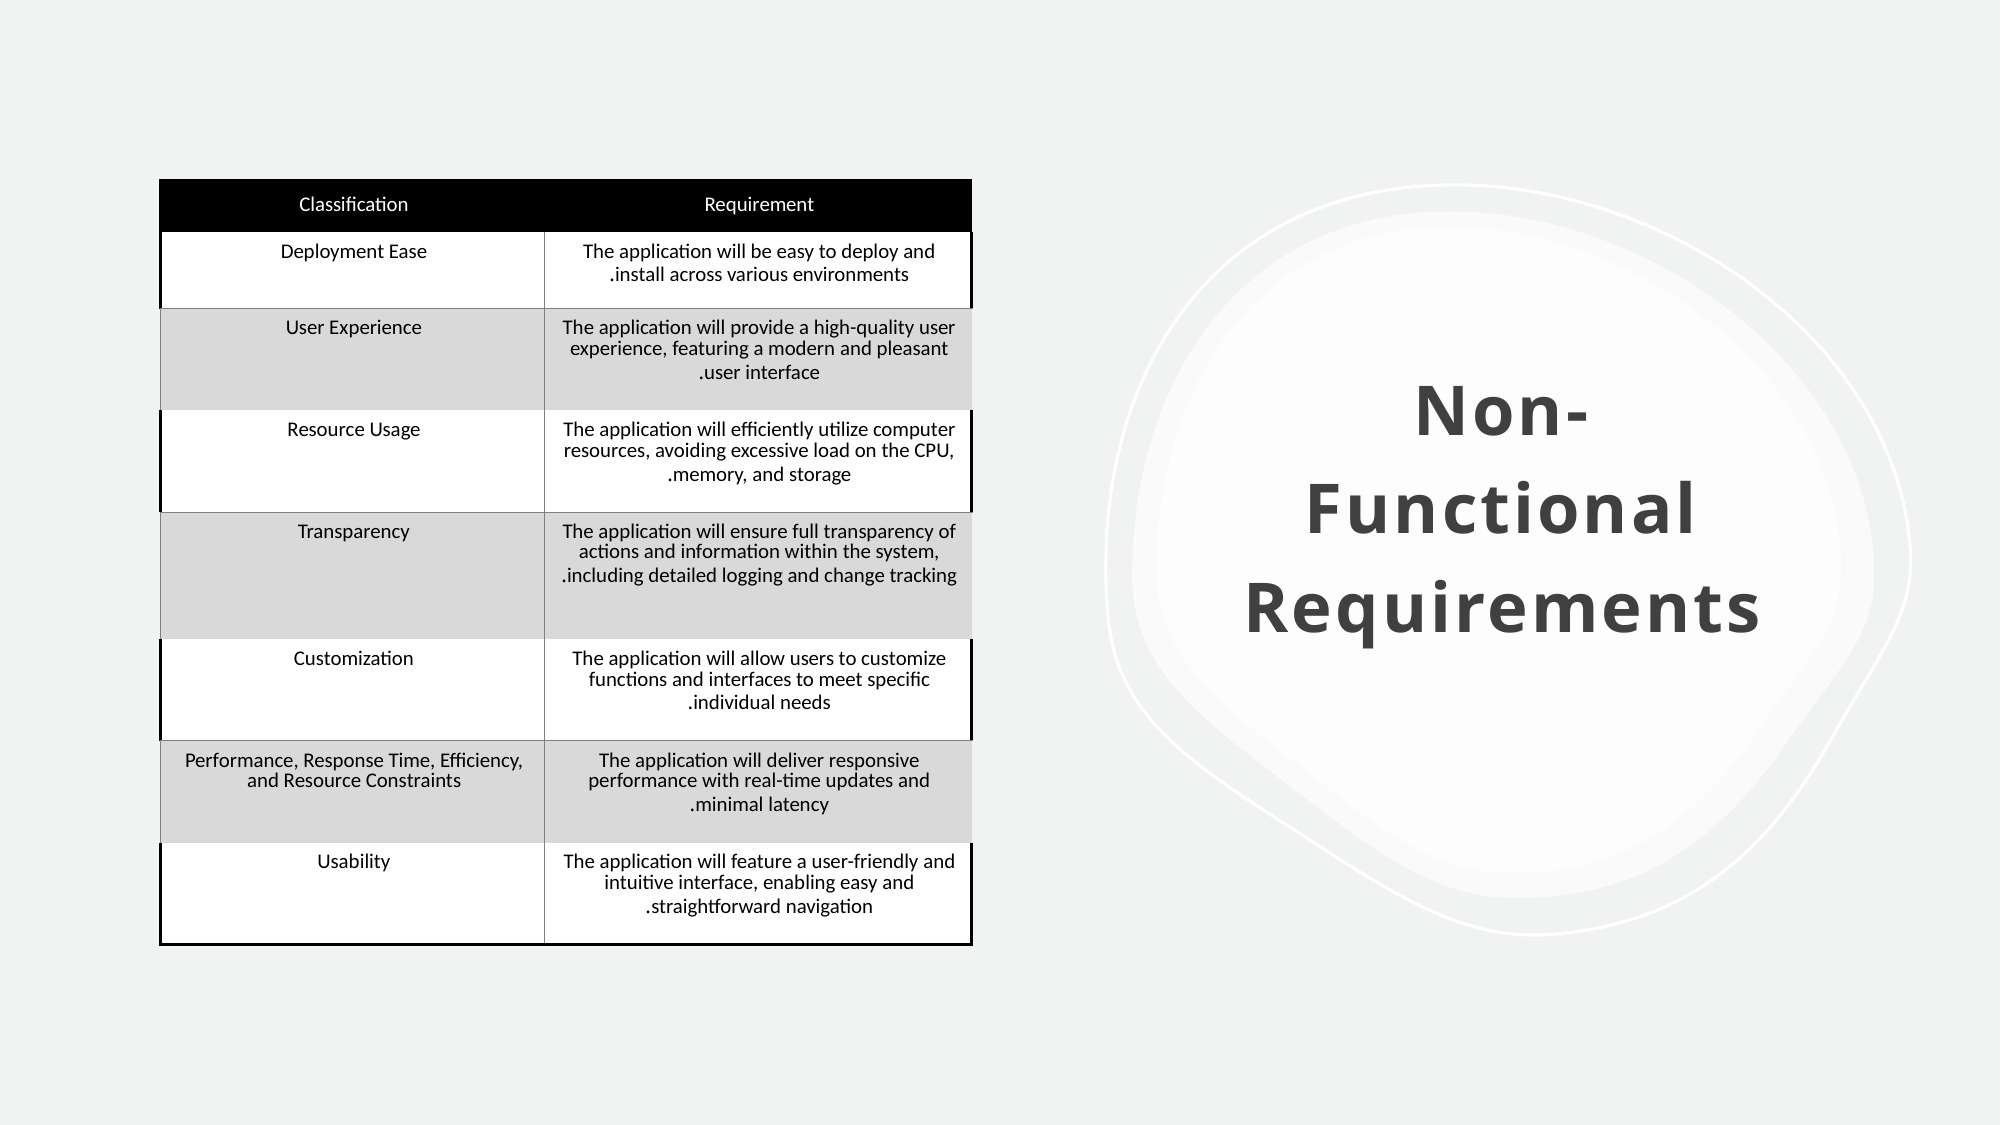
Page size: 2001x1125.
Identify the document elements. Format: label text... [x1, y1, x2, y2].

table_cell The application will efficiently utilize computer resources, avoiding excessive load on the CPU, memory, and storage. [545, 410, 970, 512]
table_cell The application will provide a high-quality user experience, featuring a modern and pleasant user interface. [545, 309, 972, 410]
table_cell The application will allow users to customize functions and interfaces to meet specific individual needs. [545, 639, 970, 740]
text_box [1104, 183, 1912, 937]
table_cell Usability [162, 843, 544, 943]
table_header Classification [162, 182, 544, 232]
title Non-Functional Requirements [1218, 303, 1787, 662]
table_cell Performance, Response Time, Efficiency, and Resource Constraints [161, 741, 544, 843]
table_cell The application will deliver responsive performance with real-time updates and minimal latency. [545, 741, 972, 843]
table_cell Customization [162, 639, 544, 740]
table_cell The application will be easy to deploy and install across various environments. [545, 232, 970, 308]
table_header Requirement [544, 182, 972, 232]
table_cell User Experience [161, 309, 544, 410]
table_cell The application will feature a user-friendly and intuitive interface, enabling easy and straightforward navigation. [545, 843, 970, 943]
text_box [0, 0, 2000, 1125]
table_cell The application will ensure full transparency of actions and information within the system, including detailed logging and change tracking. [545, 513, 972, 639]
table_cell Resource Usage [162, 410, 544, 512]
table_cell Transparency [161, 513, 544, 639]
table_cell Deployment Ease [162, 232, 544, 308]
